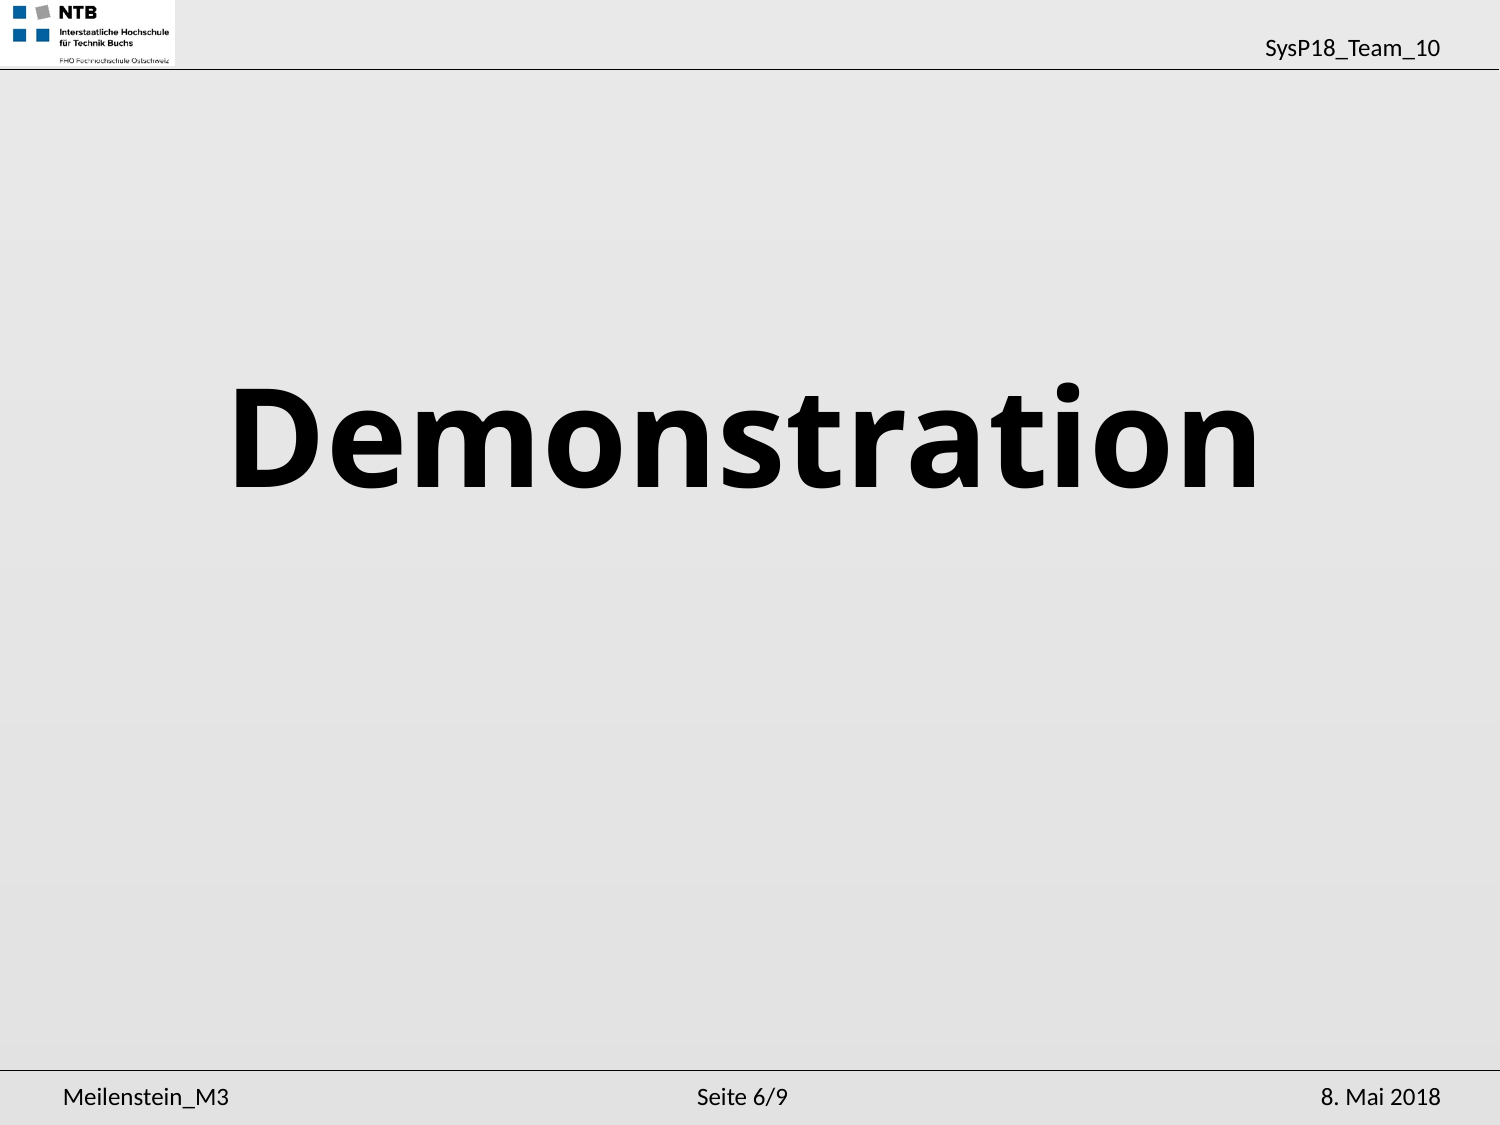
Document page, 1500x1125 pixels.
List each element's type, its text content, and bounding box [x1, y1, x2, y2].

picture [0, 0, 175, 67]
text_box Meilenstein_M3 [48, 1073, 245, 1118]
text_box 8. Mai 2018 [1305, 1073, 1456, 1118]
title Demonstration [0, 338, 1496, 525]
text_box Seite 6/9 [595, 1073, 891, 1118]
text_box SysP18_Team_10 [1250, 23, 1456, 69]
